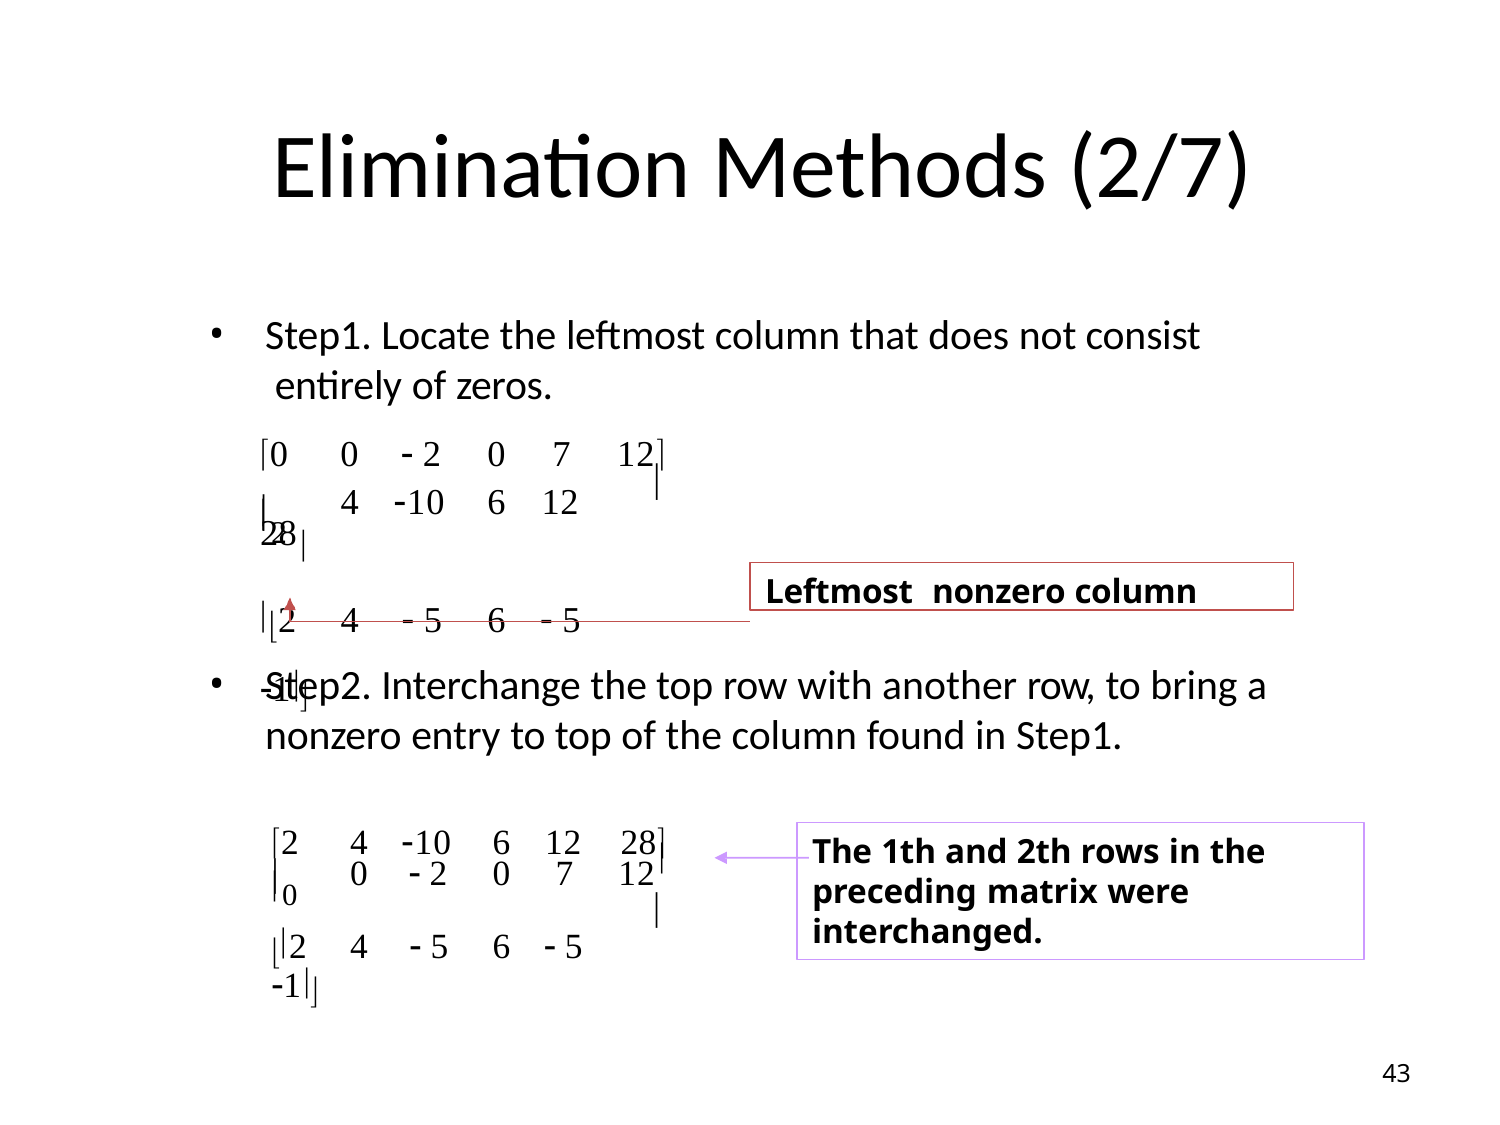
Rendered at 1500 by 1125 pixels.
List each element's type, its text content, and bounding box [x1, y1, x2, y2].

text_box [714, 851, 809, 865]
title Elimination Methods (2/7) [270, 103, 1257, 294]
text_box The 1th and 2th rows in the preceding matrix were interchanged. [810, 827, 1280, 950]
text_box Leftmost nonzero column [749, 562, 1294, 610]
slide_number 43 [1376, 1055, 1417, 1125]
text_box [282, 597, 751, 623]
text_box Step1. Locate the leftmost column that does not consist entirely of zeros. [206, 305, 1211, 408]
text_box 2 4 10 6 12 28  0  2 0 7 12  2 4  5 6  5 1 [259, 787, 670, 1012]
text_box [797, 822, 1365, 960]
text_box Step2. Interchange the top row with another row, to bring a nonzero entry to top of the column found in Step1. [206, 655, 1276, 758]
text_box 0 0  2 0 7 12   4 10 6 12 28 2 4  5 6  5 1 [247, 433, 670, 716]
